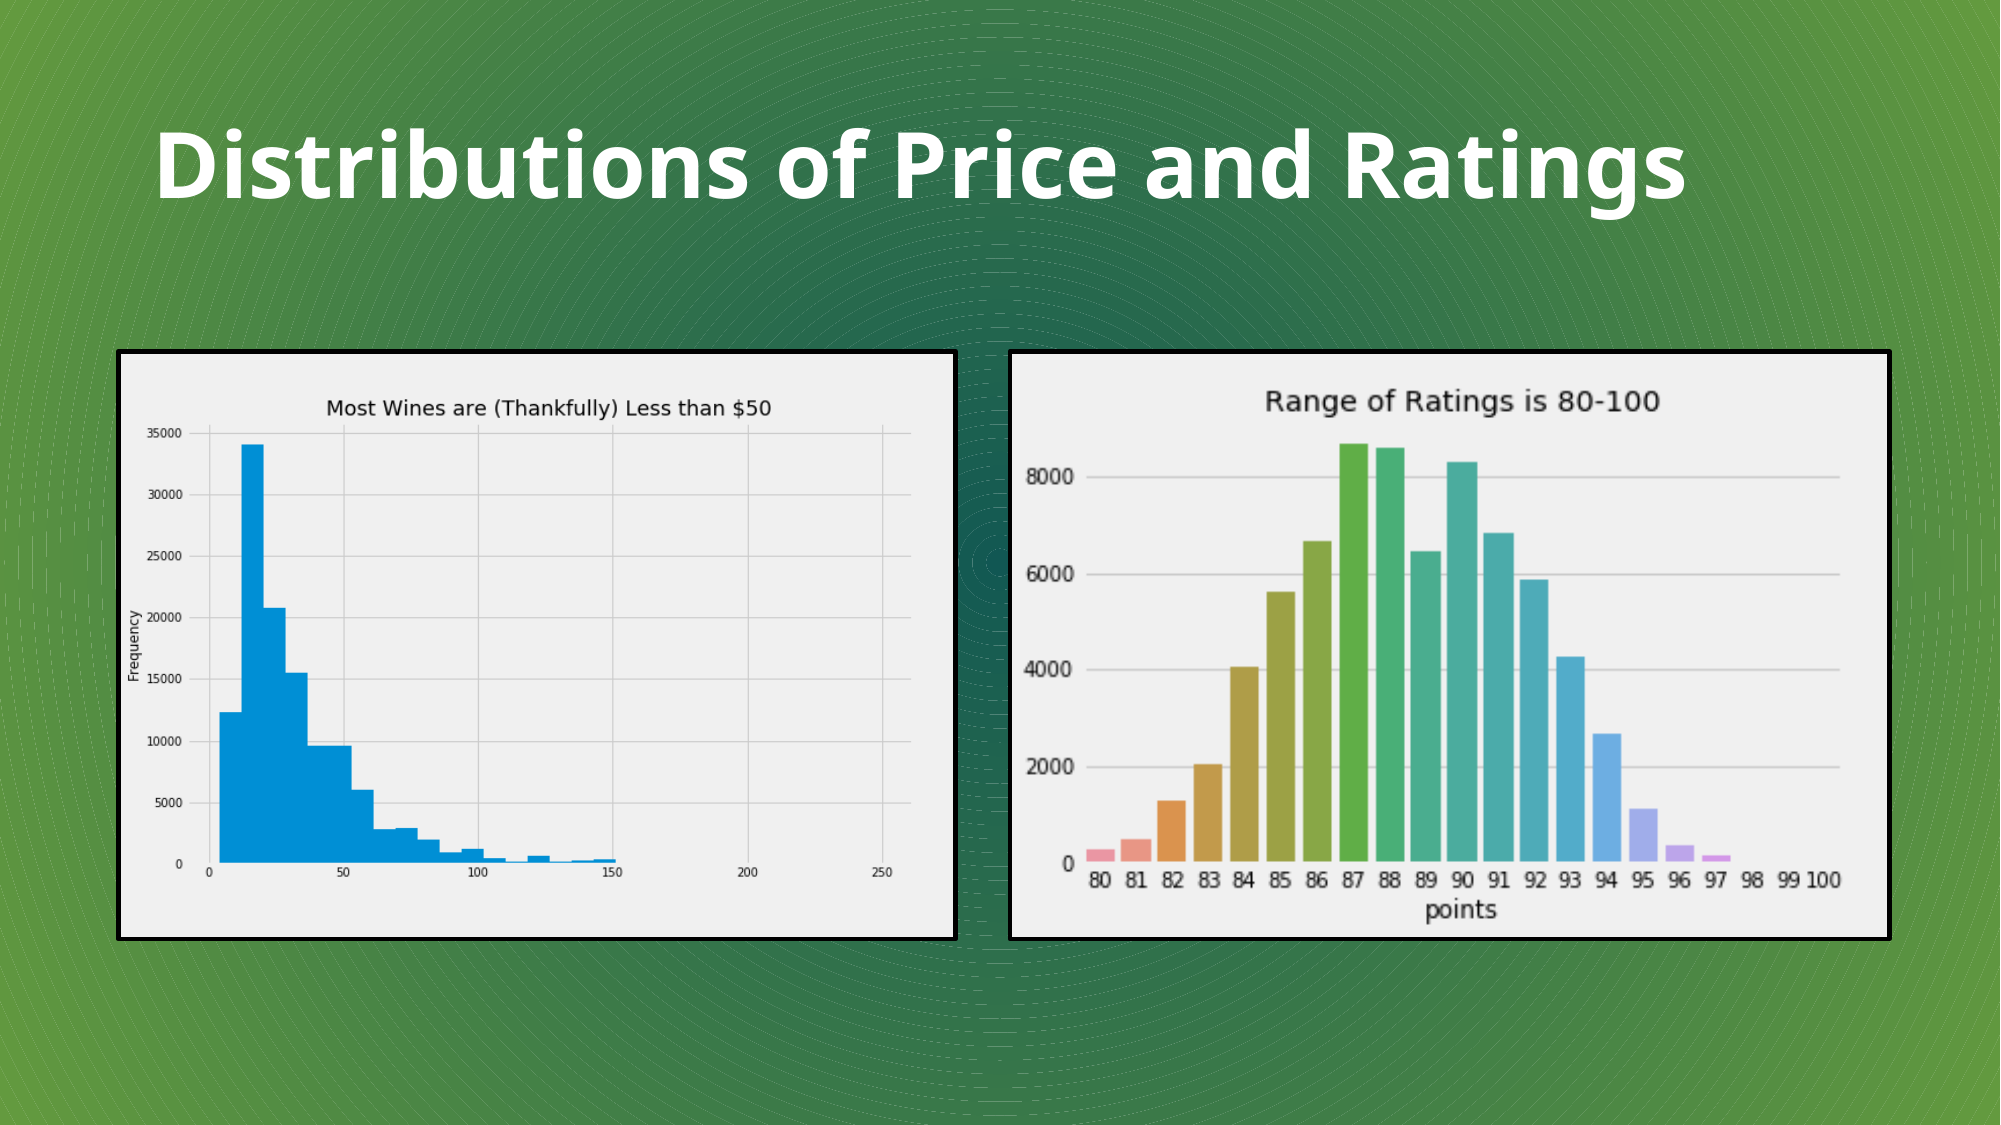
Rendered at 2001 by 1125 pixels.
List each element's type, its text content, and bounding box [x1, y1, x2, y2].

picture [120, 353, 954, 937]
picture [1012, 353, 1887, 937]
title Distributions of Price and Ratings [137, 59, 1863, 278]
